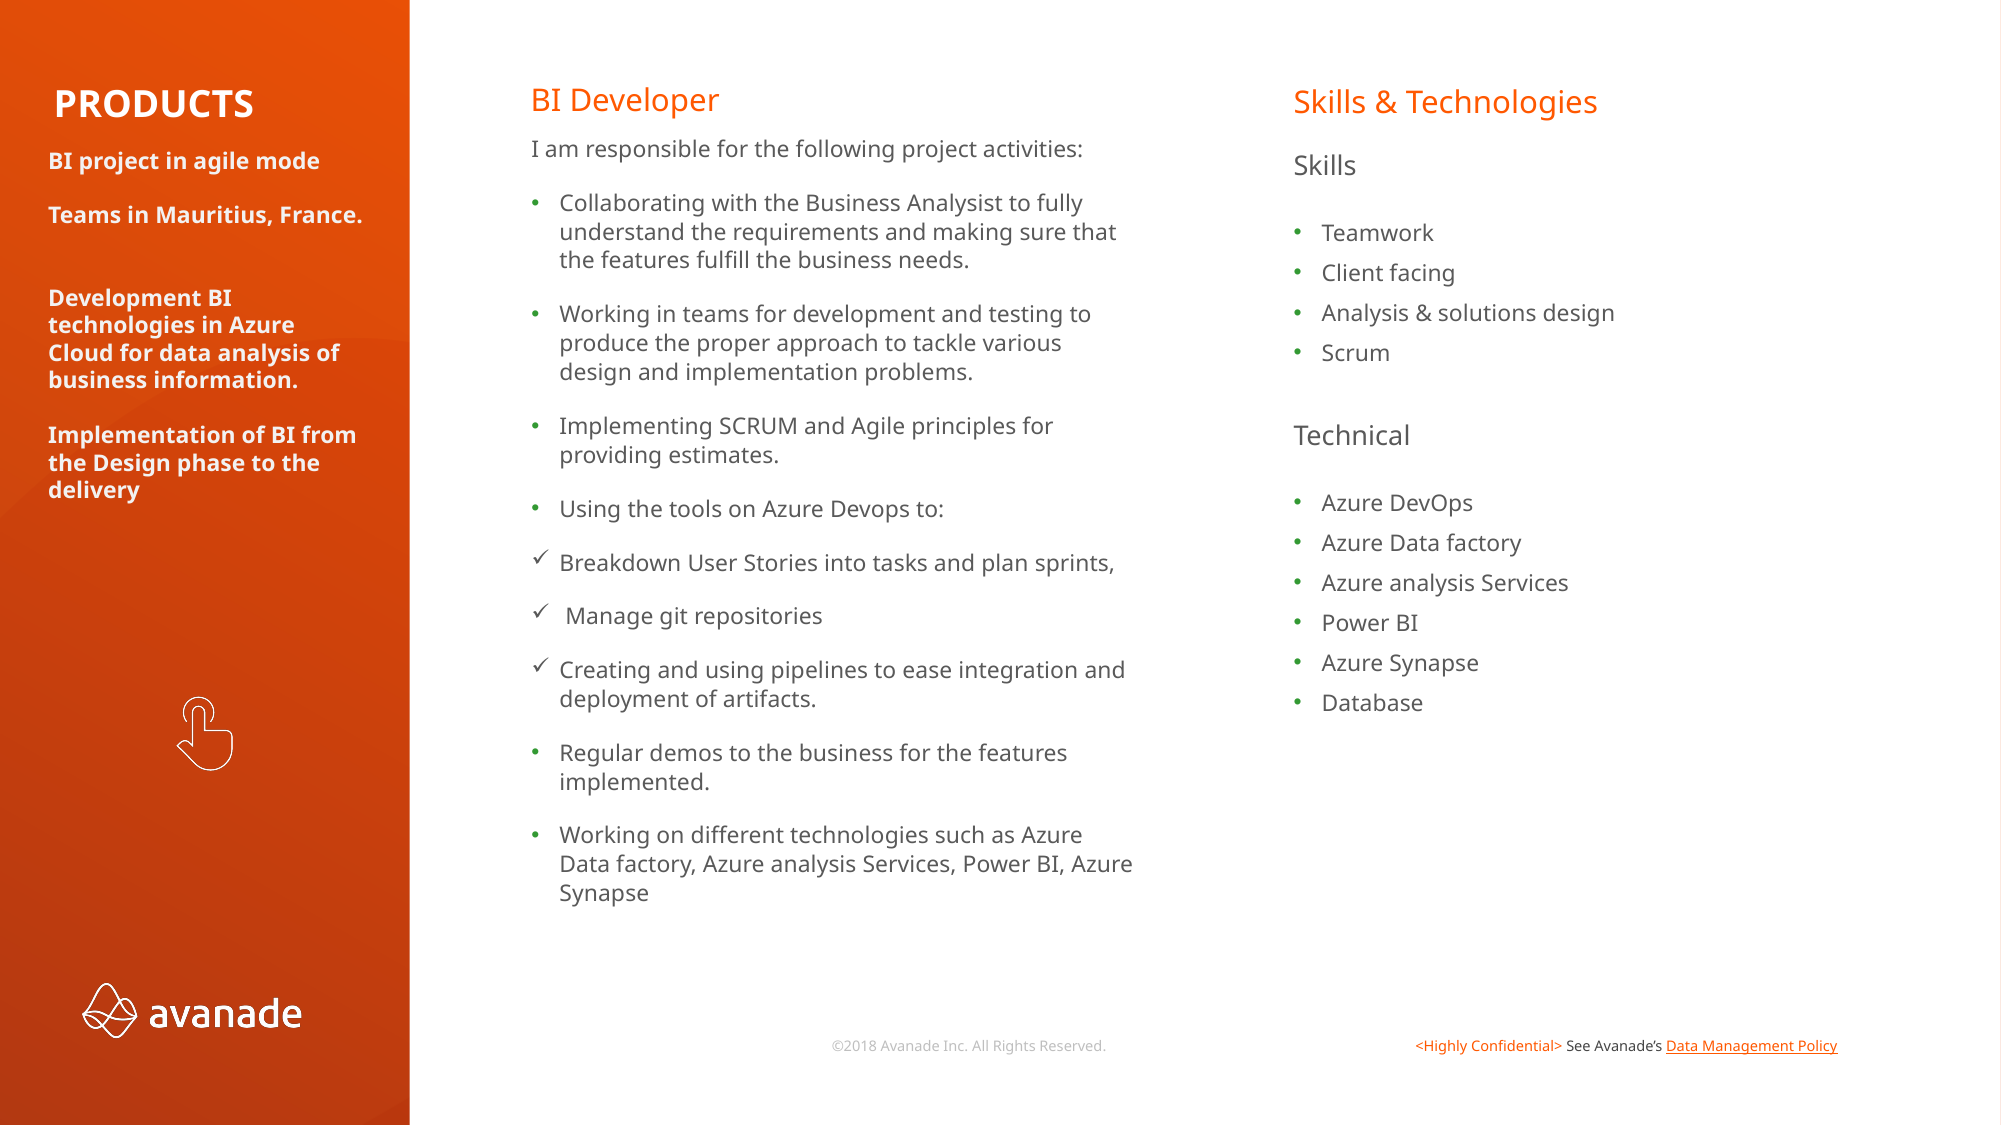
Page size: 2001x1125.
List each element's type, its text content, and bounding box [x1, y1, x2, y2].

text_box Skills & Technologies [1278, 74, 1821, 128]
text_box I am responsible for the following project activities: Collaborating with the Business Analysist to fully understand the requirements and making sure that the features fulfill the business needs. Working in teams for development and testing to produce the proper approach to tackle various design and implementation problems. Implementing SCRUM and Agile principles for providing estimates. Using the tools on Azure Devops to: Breakdown User Stories into tasks and plan sprints, Manage git repositories Creating and using pipelines to ease integration and deployment of artifacts. Regular demos to the business for the features implemented. Working on different technologies such as Azure Data factory, Azure analysis Services, Power BI, Azure Synapse [516, 125, 1156, 913]
picture [0, 0, 409, 1125]
text_box BI project in agile mode Teams in Mauritius, France. Development BI technologies in Azure Cloud for data analysis of business information. Implementation of BI from the Design phase to the delivery [42, 140, 370, 740]
text_box Skills Teamwork Client facing Analysis & solutions design Scrum Technical Azure DevOps Azure Data factory Azure analysis Services Power BI Azure Synapse Database [1278, 140, 1798, 762]
text_box BI Developer [515, 72, 1155, 125]
text_box PRODUCTS [42, 74, 370, 131]
